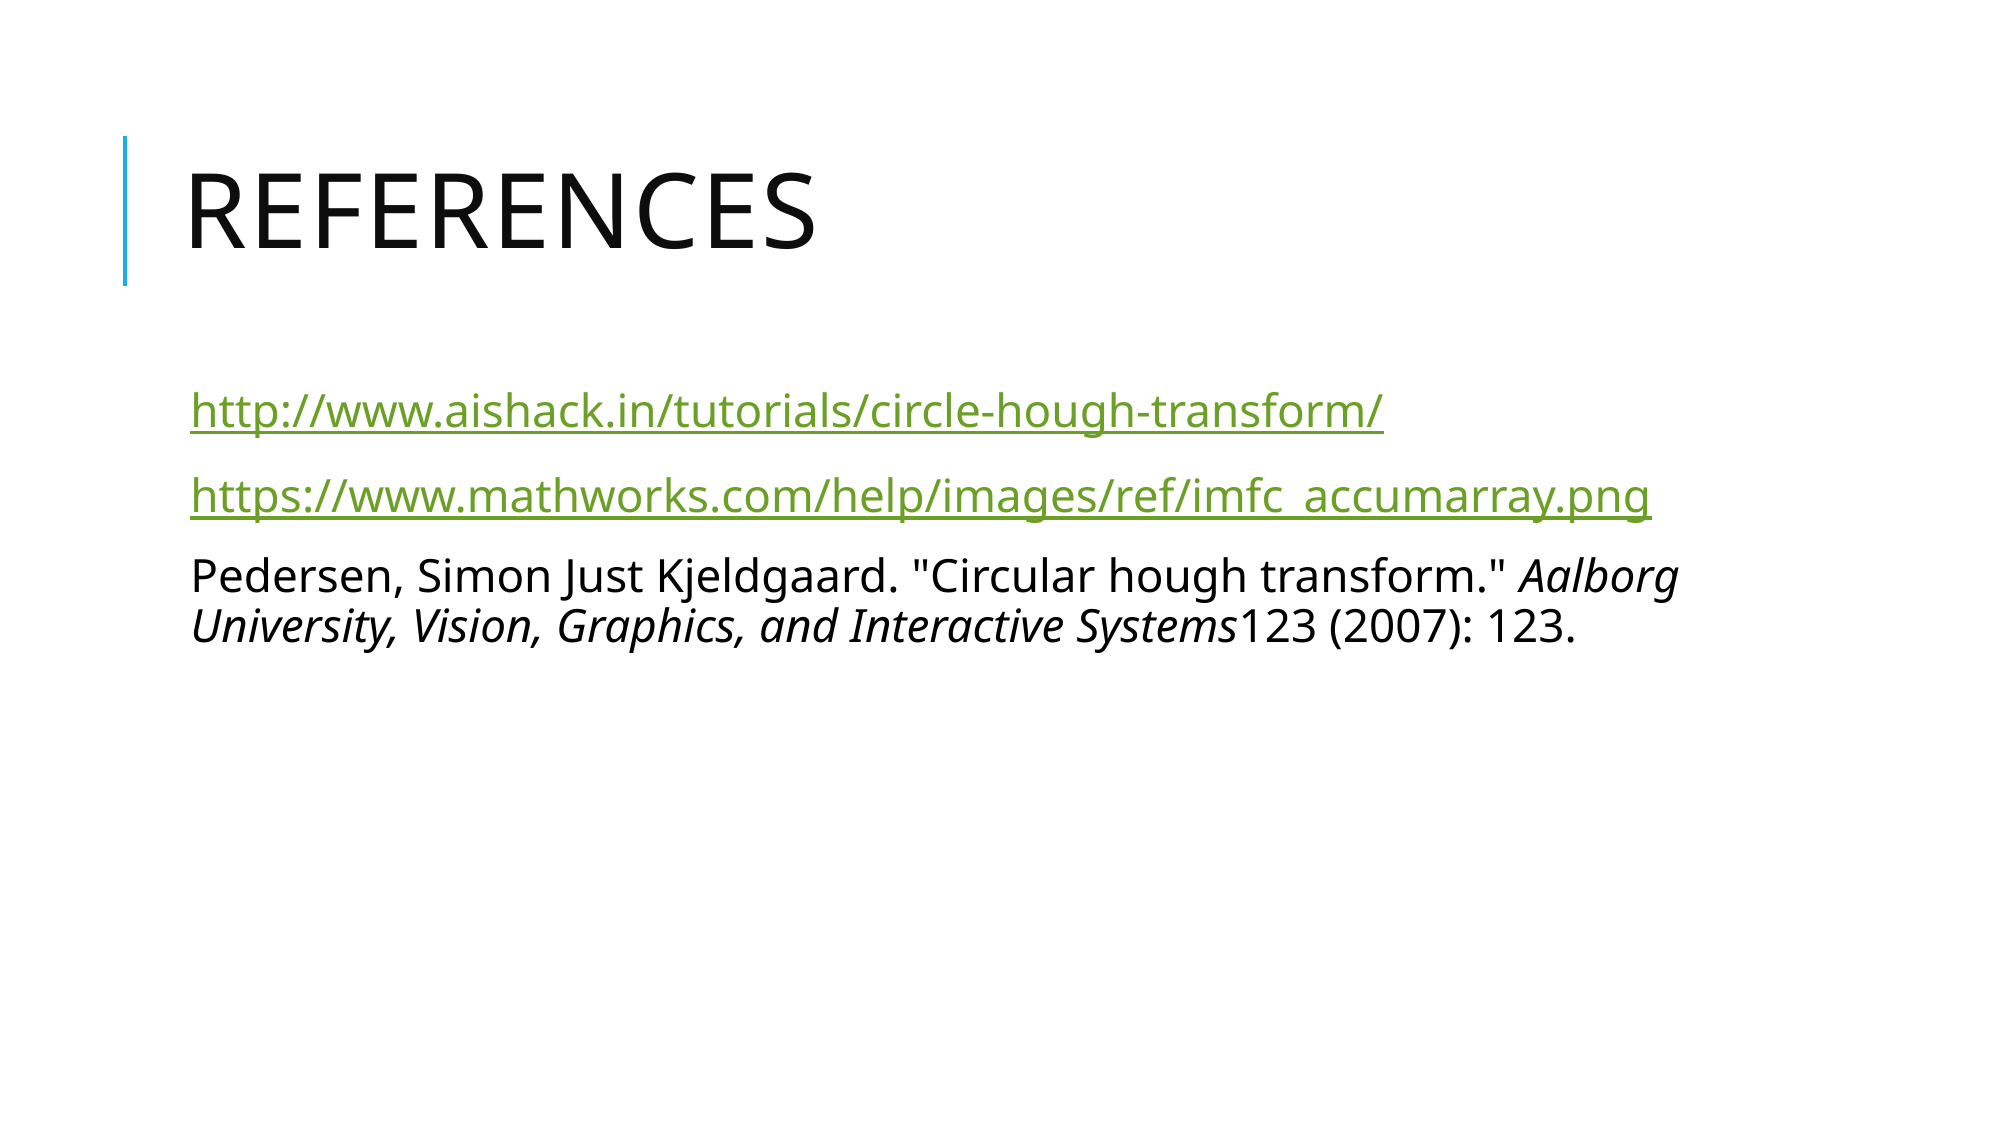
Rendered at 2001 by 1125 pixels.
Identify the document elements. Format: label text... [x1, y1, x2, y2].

title references [168, 96, 1763, 342]
list http://www.aishack.in/tutorials/circle-hough-transform/ https://www.mathworks.com/help/images/ref/imfc_accumarray.png Pedersen, Simon Just Kjeldgaard. "Circular hough transform." Aalborg University, Vision, Graphics, and Interactive Systems123 (2007): 123. [168, 375, 1763, 1035]
